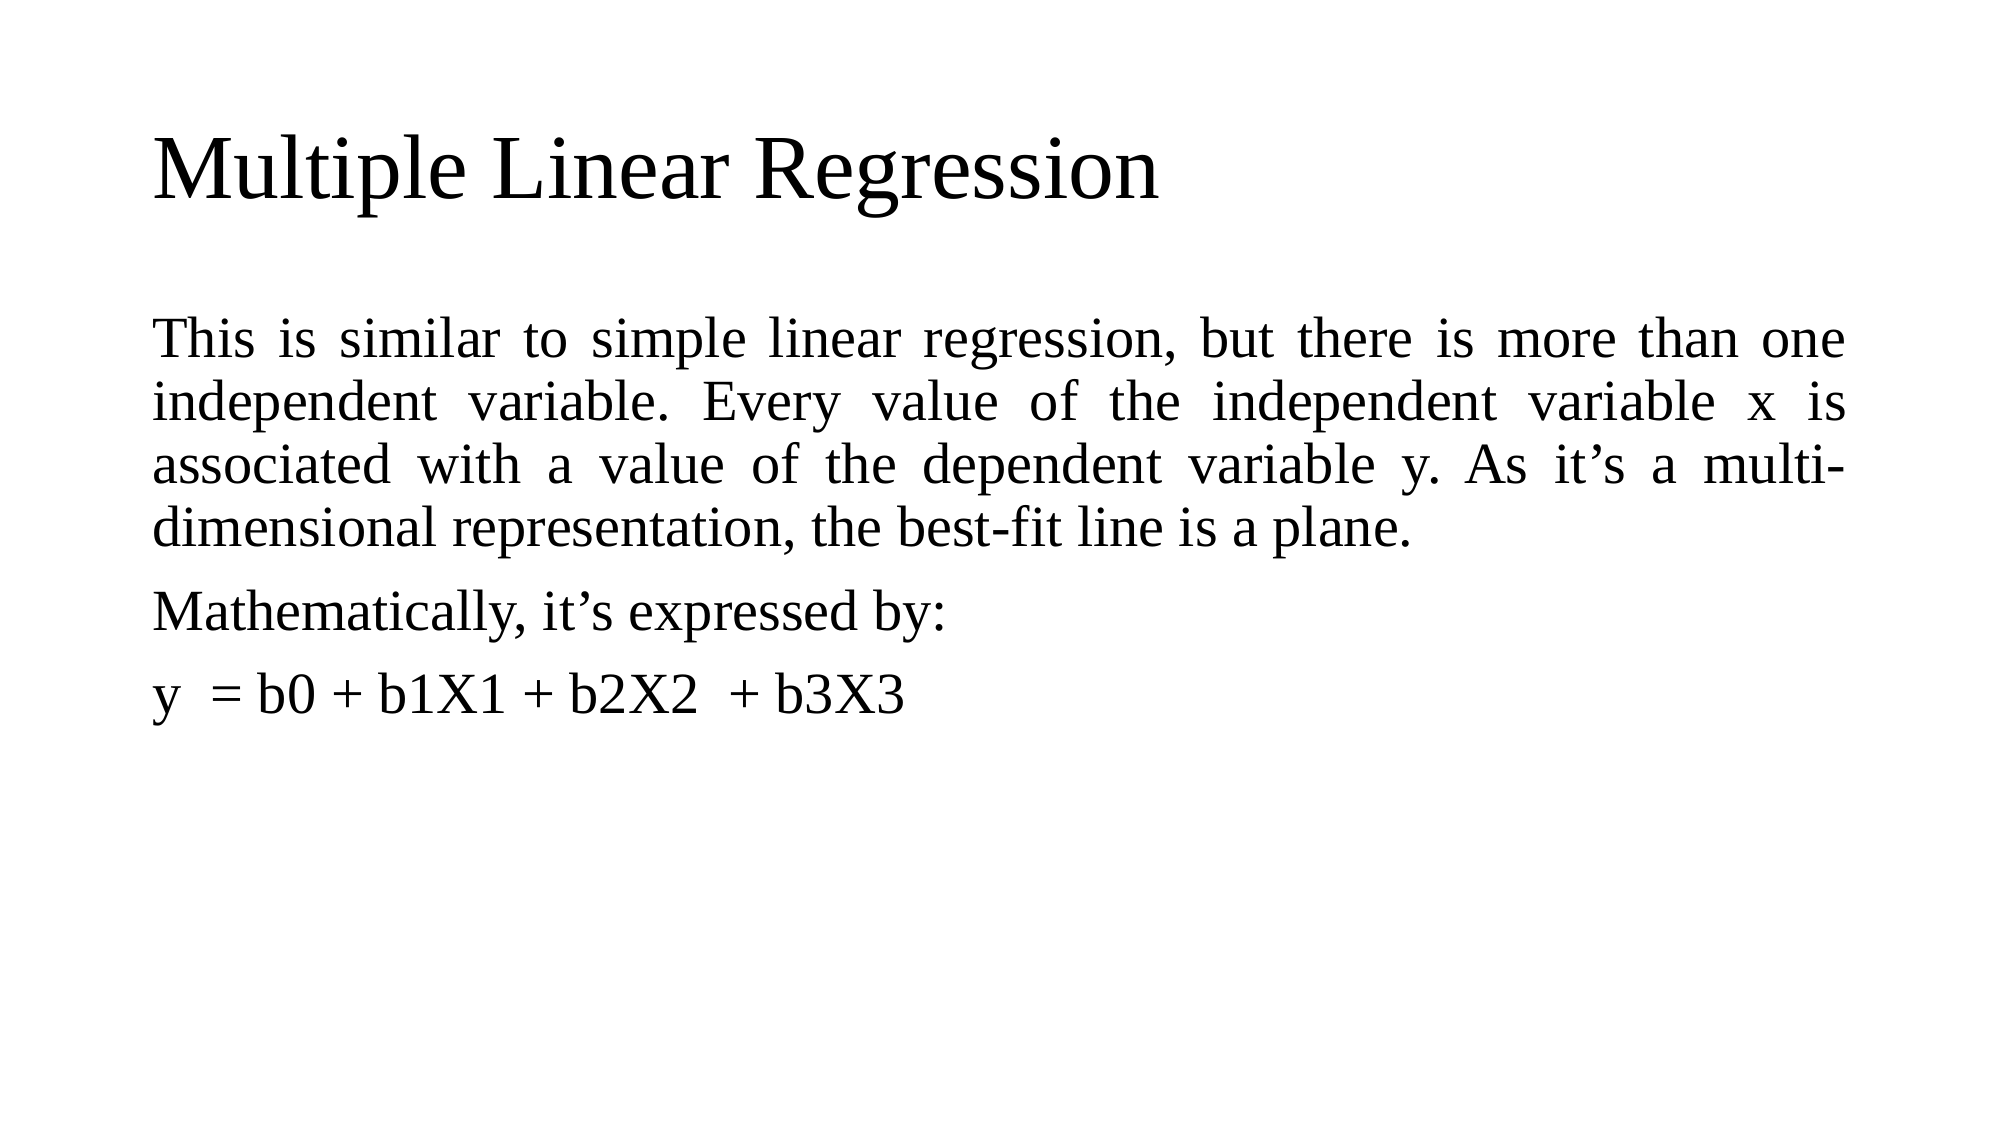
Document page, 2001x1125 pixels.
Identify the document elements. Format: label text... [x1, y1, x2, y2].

list This is similar to simple linear regression, but there is more than one independent variable. Every value of the independent variable x is associated with a value of the dependent variable y. As it’s a multi-dimensional representation, the best-fit line is a plane. Mathematically, it’s expressed by: y = b0 + b1X1 + b2X2 + b3X3 [137, 299, 1863, 1014]
title Multiple Linear Regression [137, 59, 1863, 278]
